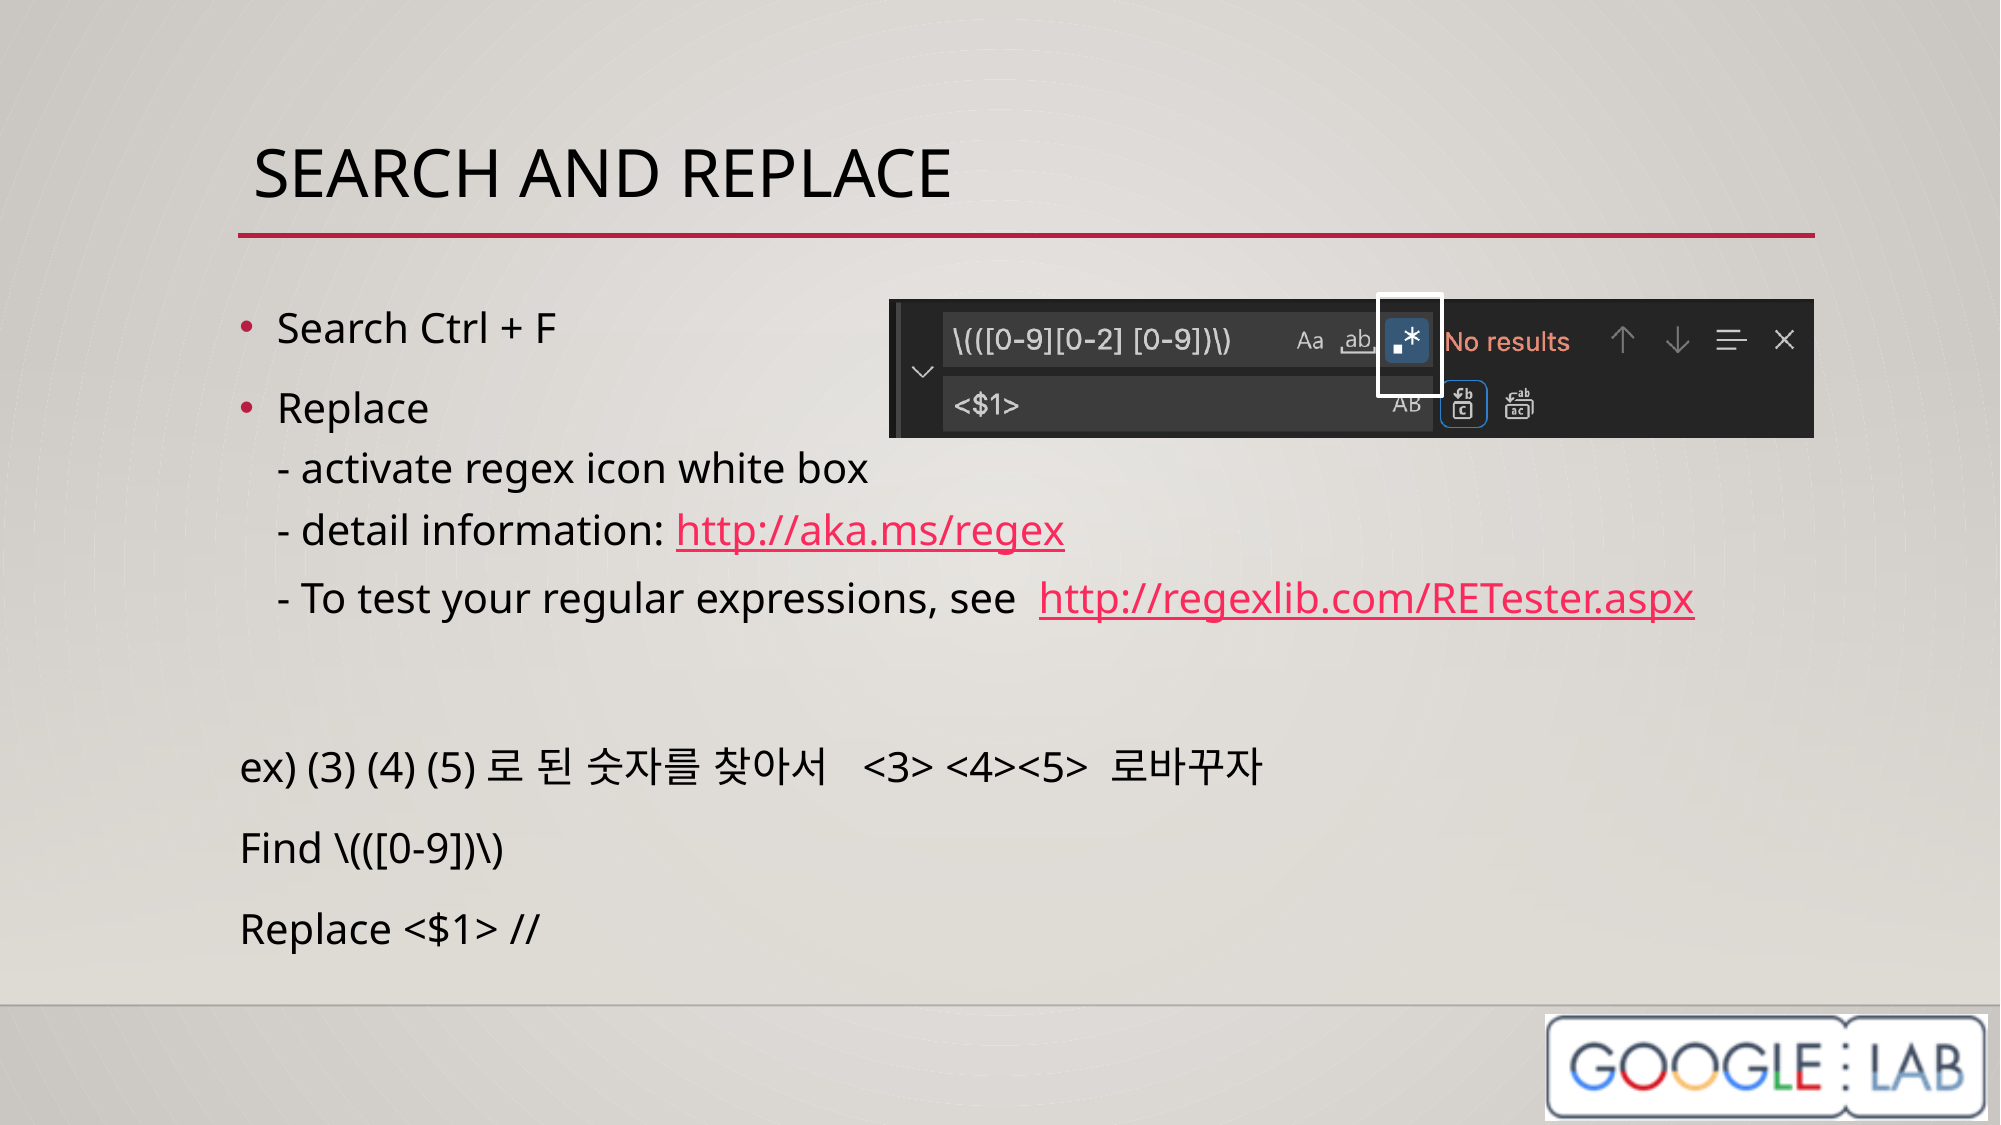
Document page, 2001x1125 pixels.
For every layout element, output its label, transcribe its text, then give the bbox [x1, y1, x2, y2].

picture [1545, 1014, 1988, 1121]
picture [889, 299, 1814, 438]
title Search and replace [238, 131, 1814, 229]
text_box [1377, 293, 1443, 299]
list Search Ctrl + F Replace - activate regex icon white box - detail information: http://aka.ms/regex - To test your regular expressions, see http://regexlib.com/RETester.aspx ex) (3) (4) (5)로 된 숫자를 찾아서 <3> <4><5> 로바꾸자 Find \(([0-9])\) Replace <$1> // [224, 283, 1843, 945]
